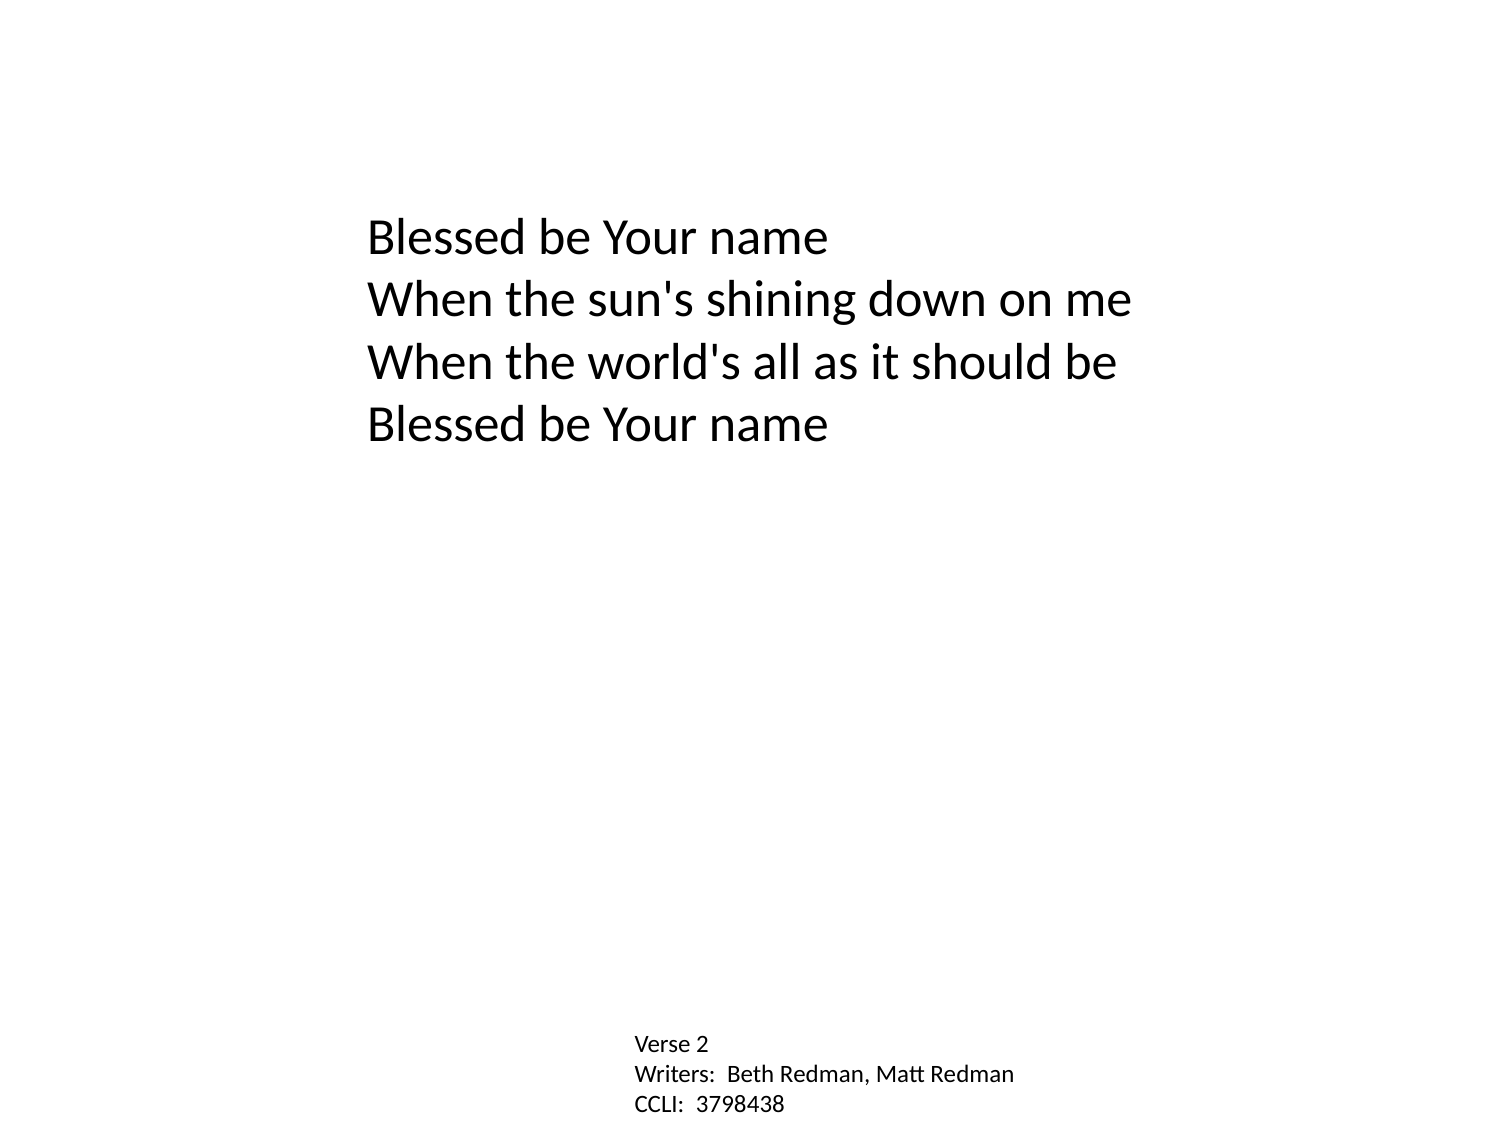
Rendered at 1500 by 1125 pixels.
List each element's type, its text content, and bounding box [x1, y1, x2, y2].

text_box Blessed be Your name When the sun's shining down on me When the world's all as it should be Blessed be Your name [352, 149, 1148, 523]
text_box Verse 2 Writers: Beth Redman, Matt Redman CCLI: 3798438 [619, 975, 1031, 1125]
